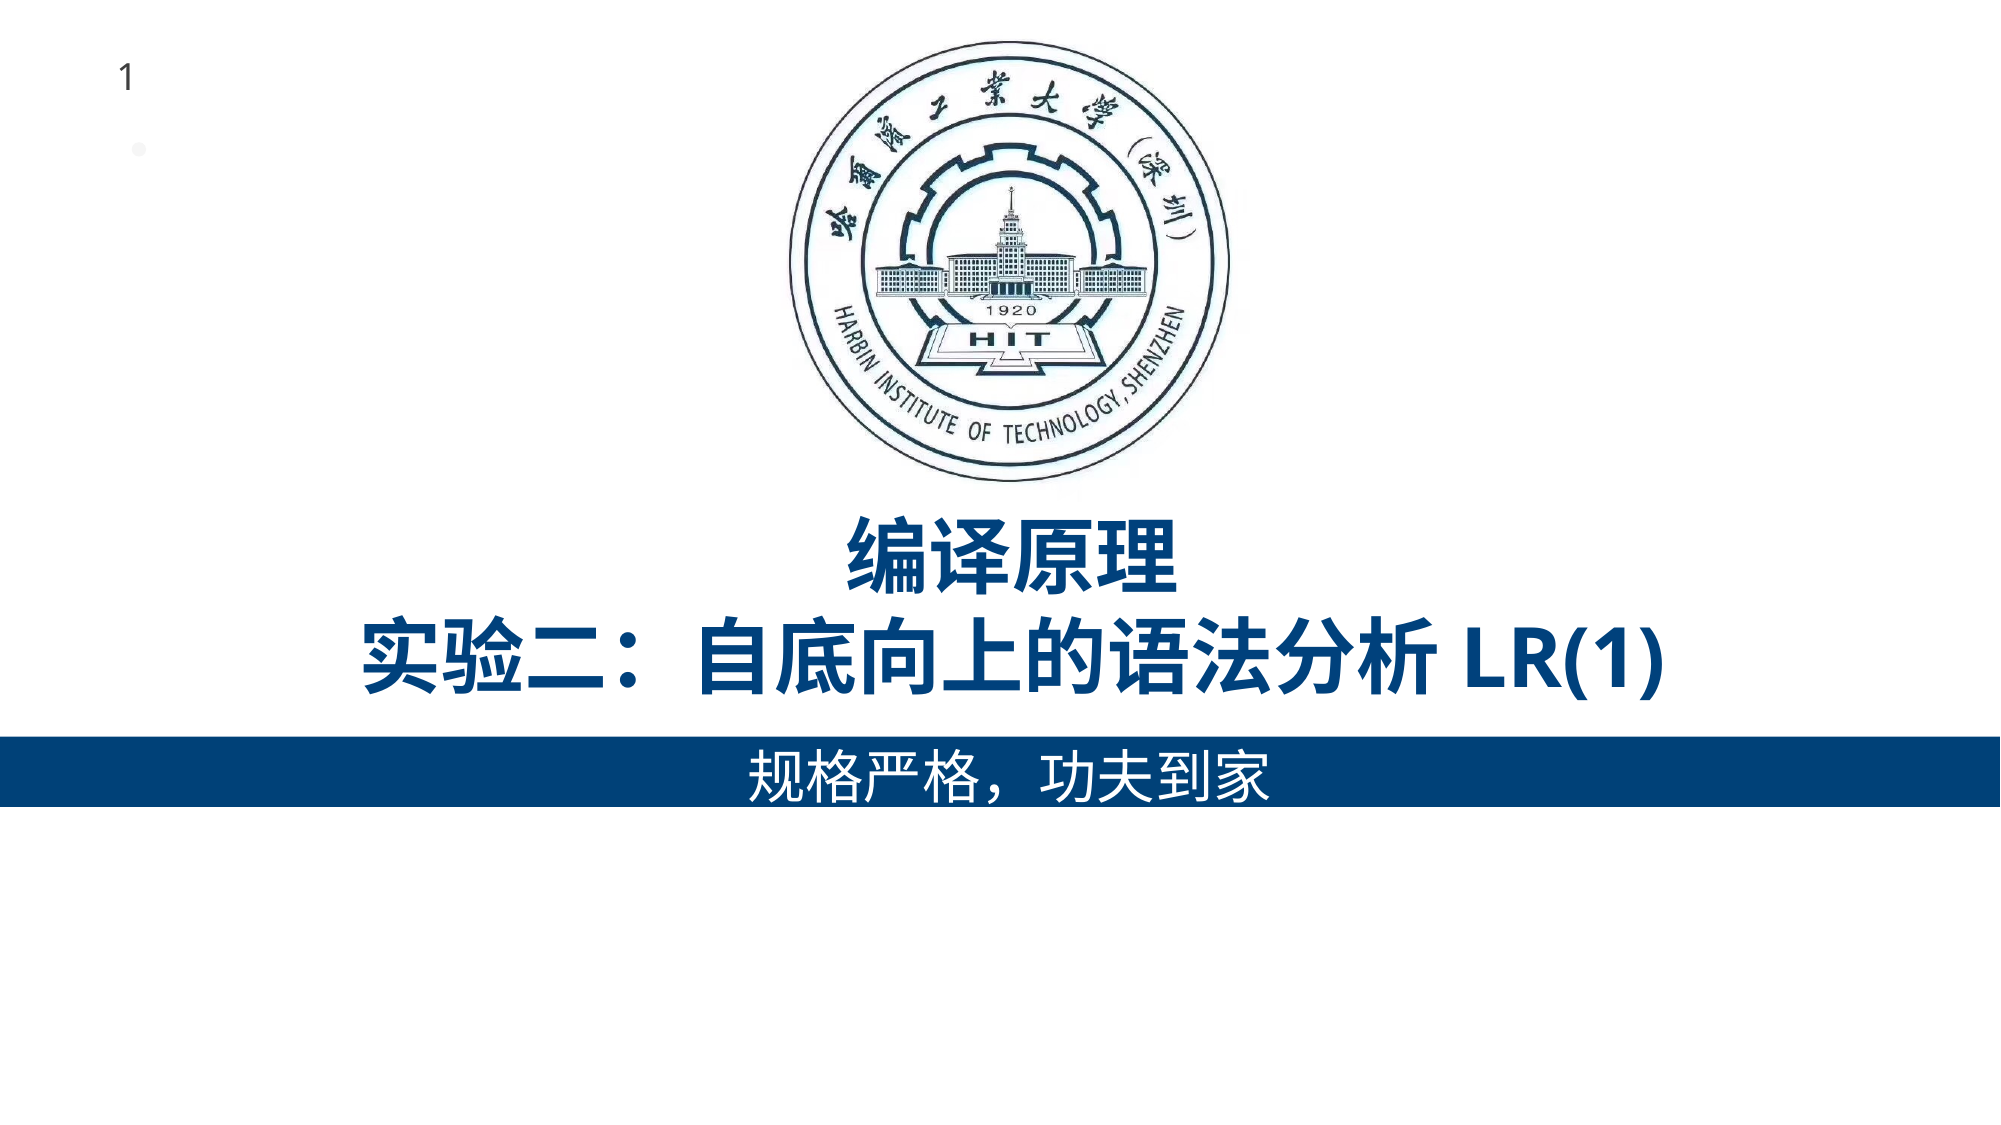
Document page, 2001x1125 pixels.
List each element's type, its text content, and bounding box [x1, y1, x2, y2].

text_box [1325, 735, 2000, 809]
text_box 规格严格，功夫到家 [694, 730, 1325, 820]
text_box [0, 735, 694, 809]
text_box 编译原理 实验二：自底向上的语法分析LR(1) [111, 494, 1913, 714]
picture [768, 19, 1251, 502]
